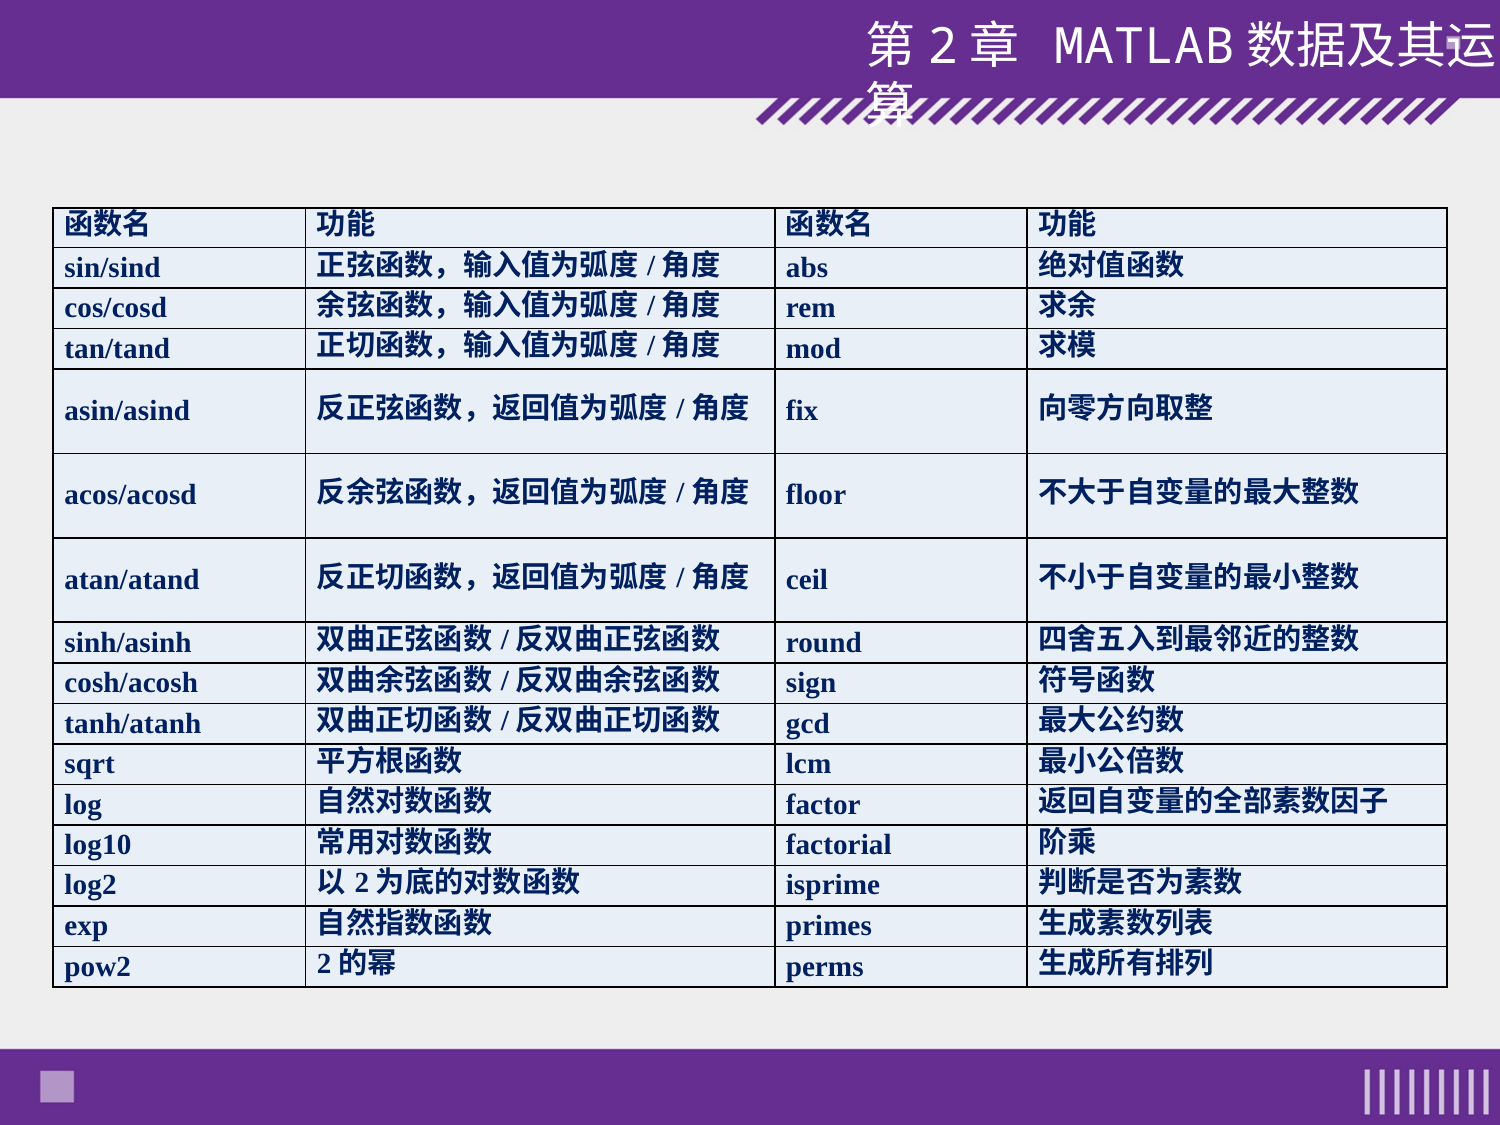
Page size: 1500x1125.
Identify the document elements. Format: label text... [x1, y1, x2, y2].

table_cell 求余 [1028, 289, 1446, 328]
table_header 功能 [306, 209, 774, 247]
table_cell floor [776, 454, 1026, 537]
table_cell sin/sind [54, 248, 305, 287]
table_cell tan/tand [54, 329, 305, 368]
table_cell exp [54, 907, 305, 946]
table_cell fix [776, 370, 1026, 453]
table_cell mod [776, 329, 1026, 368]
table_cell 2的幂 [306, 947, 774, 986]
table_cell perms [776, 947, 1026, 986]
table_cell 常用对数函数 [306, 826, 774, 865]
table_cell atan/atand [54, 539, 305, 621]
table_cell 生成所有排列 [1028, 947, 1446, 986]
table_cell factorial [776, 826, 1026, 865]
table_cell log10 [54, 826, 305, 865]
table_cell isprime [776, 866, 1026, 905]
table_cell abs [776, 248, 1026, 287]
table_cell round [776, 623, 1026, 662]
table_cell 反正切函数，返回值为弧度/角度 [306, 539, 774, 621]
table_cell asin/asind [54, 370, 305, 453]
picture [0, 0, 1500, 1125]
table_header 功能 [1028, 209, 1446, 247]
table_cell 不小于自变量的最小整数 [1028, 539, 1446, 621]
table_cell 自然指数函数 [306, 907, 774, 946]
table_cell 向零方向取整 [1028, 370, 1446, 453]
table_cell 阶乘 [1028, 826, 1446, 865]
table_cell cos/cosd [54, 289, 305, 328]
table_cell 双曲余弦函数/反双曲余弦函数 [306, 664, 774, 703]
table_cell 平方根函数 [306, 745, 774, 784]
table_cell rem [776, 289, 1026, 328]
table_cell tanh/atanh [54, 704, 305, 743]
table_cell acos/acosd [54, 454, 305, 537]
table_cell sqrt [54, 745, 305, 784]
table_cell pow2 [54, 947, 305, 986]
table_cell 不大于自变量的最大整数 [1028, 454, 1446, 537]
table_cell 以2为底的对数函数 [306, 866, 774, 905]
table_cell 判断是否为素数 [1028, 866, 1446, 905]
table_cell 反余弦函数，返回值为弧度/角度 [306, 454, 774, 537]
table_cell gcd [776, 704, 1026, 743]
table_cell sign [776, 664, 1026, 703]
table_cell log2 [54, 866, 305, 905]
table_cell 生成素数列表 [1028, 907, 1446, 946]
table_cell 符号函数 [1028, 664, 1446, 703]
table_header 函数名 [54, 209, 305, 247]
table_cell 双曲正弦函数/反双曲正弦函数 [306, 623, 774, 662]
table_cell sinh/asinh [54, 623, 305, 662]
table_header 函数名 [776, 209, 1026, 247]
table_cell 正切函数，输入值为弧度/角度 [306, 329, 774, 368]
table_cell log [54, 785, 305, 824]
table_cell 反正弦函数，返回值为弧度/角度 [306, 370, 774, 453]
table_cell 余弦函数，输入值为弧度/角度 [306, 289, 774, 328]
table_cell cosh/acosh [54, 664, 305, 703]
table_cell lcm [776, 745, 1026, 784]
table_cell 最小公倍数 [1028, 745, 1446, 784]
table_cell primes [776, 907, 1026, 946]
table_cell 自然对数函数 [306, 785, 774, 824]
table_cell 正弦函数，输入值为弧度/角度 [306, 248, 774, 287]
table_cell 返回自变量的全部素数因子 [1028, 785, 1446, 824]
table_cell 求模 [1028, 329, 1446, 368]
table_cell 双曲正切函数/反双曲正切函数 [306, 704, 774, 743]
table_cell ceil [776, 539, 1026, 621]
table_cell 绝对值函数 [1028, 248, 1446, 287]
table_cell factor [776, 785, 1026, 824]
table_cell 最大公约数 [1028, 704, 1446, 743]
table_cell 四舍五入到最邻近的整数 [1028, 623, 1446, 662]
